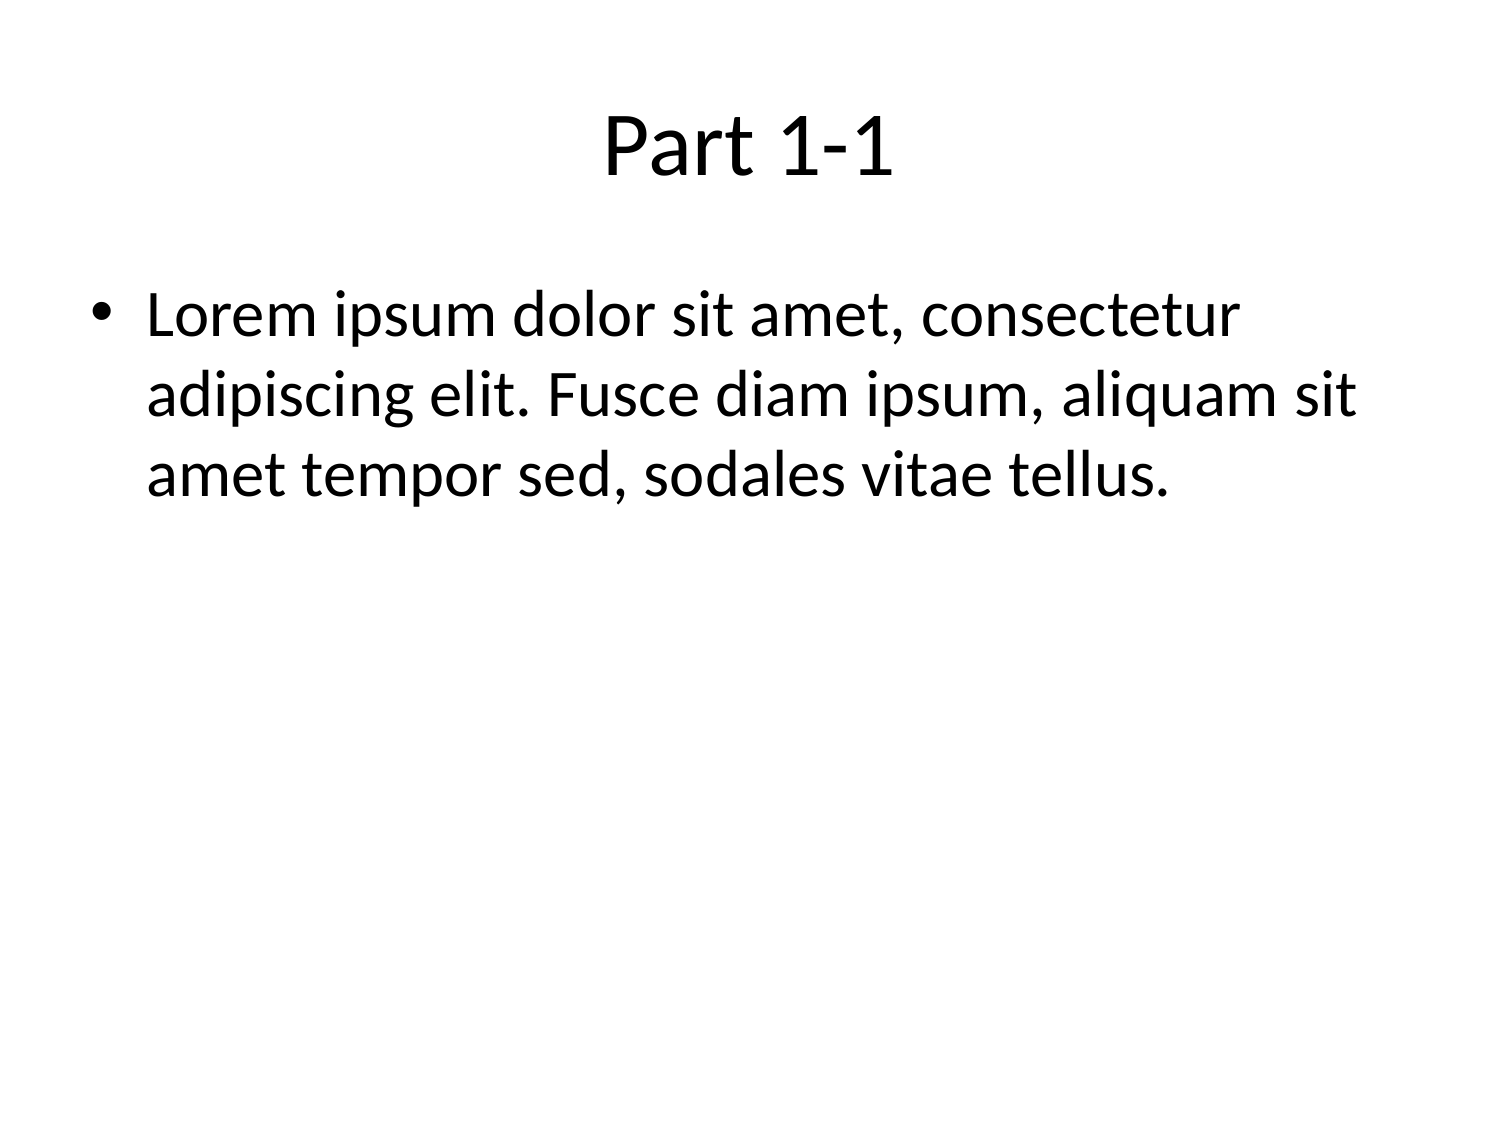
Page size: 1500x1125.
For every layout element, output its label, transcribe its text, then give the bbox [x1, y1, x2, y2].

list Lorem ipsum dolor sit amet, consectetur adipiscing elit. Fusce diam ipsum, aliquam sit amet tempor sed, sodales vitae tellus. [75, 262, 1425, 1005]
title Part 1-1 [75, 45, 1425, 233]
